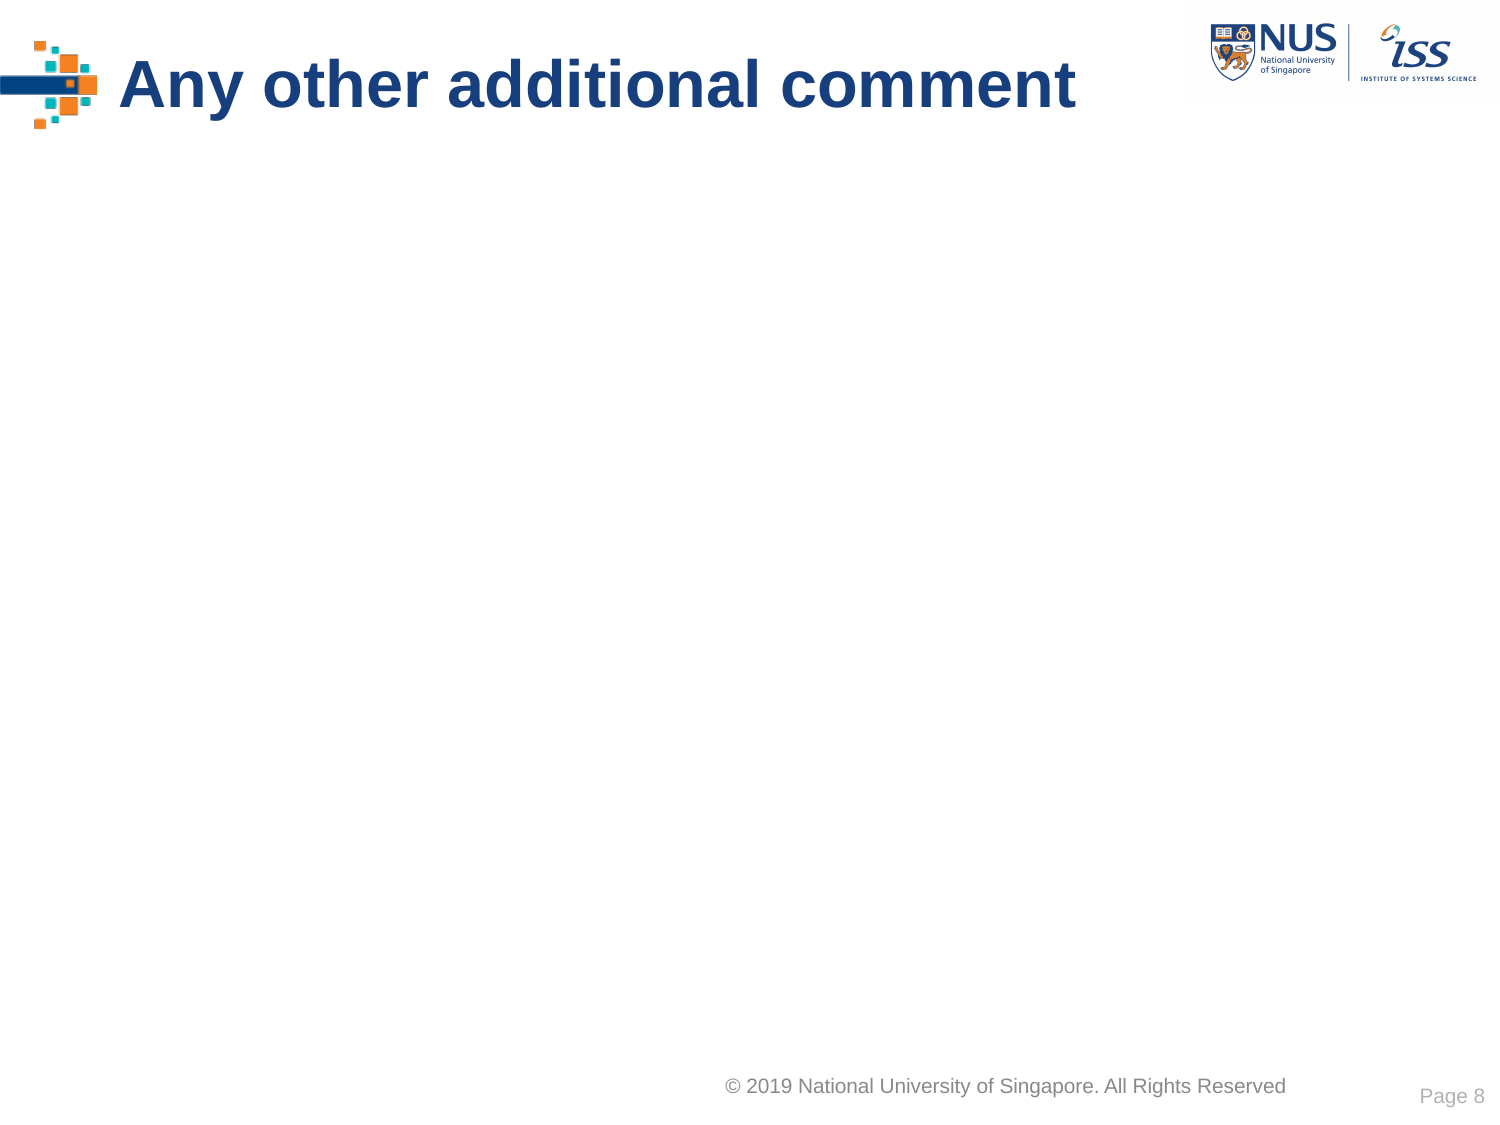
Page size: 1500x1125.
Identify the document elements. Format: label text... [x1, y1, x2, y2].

picture [0, 41, 97, 131]
slide_number Page 8 [1312, 1065, 1500, 1125]
title Any other additional comment [103, 41, 1186, 131]
picture [1185, 0, 1500, 106]
